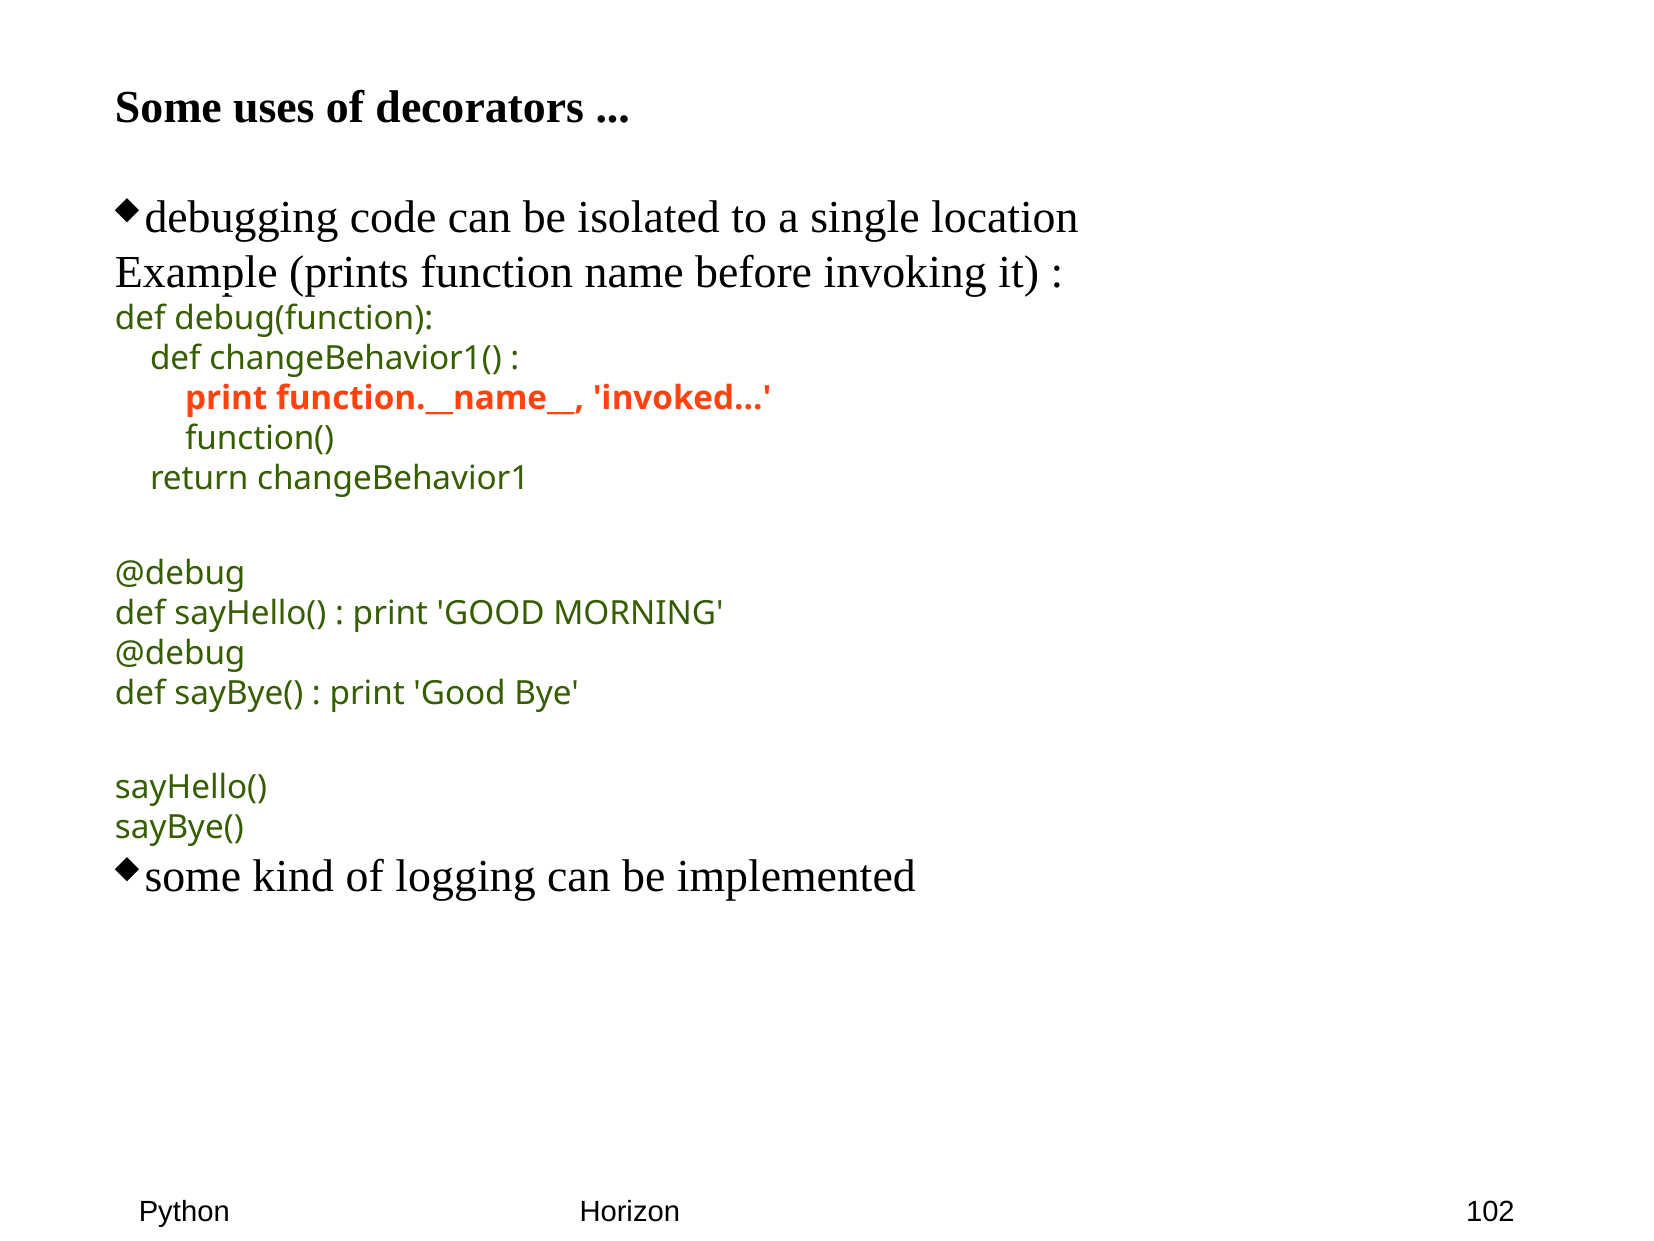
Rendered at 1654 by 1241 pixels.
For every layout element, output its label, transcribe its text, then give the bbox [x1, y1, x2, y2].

text_box 102 [1185, 1184, 1530, 1241]
text_box Python [123, 1184, 469, 1241]
text_box Horizon [564, 1184, 1089, 1241]
text_box Some uses of decorators ... debugging code can be isolated to a single location Example (prints function name before invoking it) : def debug(function): def changeBehavior1() : print function.__name__, 'invoked...' function() return changeBehavior1 @debug def sayHello() : print 'GOOD MORNING' @debug def sayBye() : print 'Good Bye' sayHello() sayBye() some kind of logging can be implemented [89, 68, 1538, 909]
